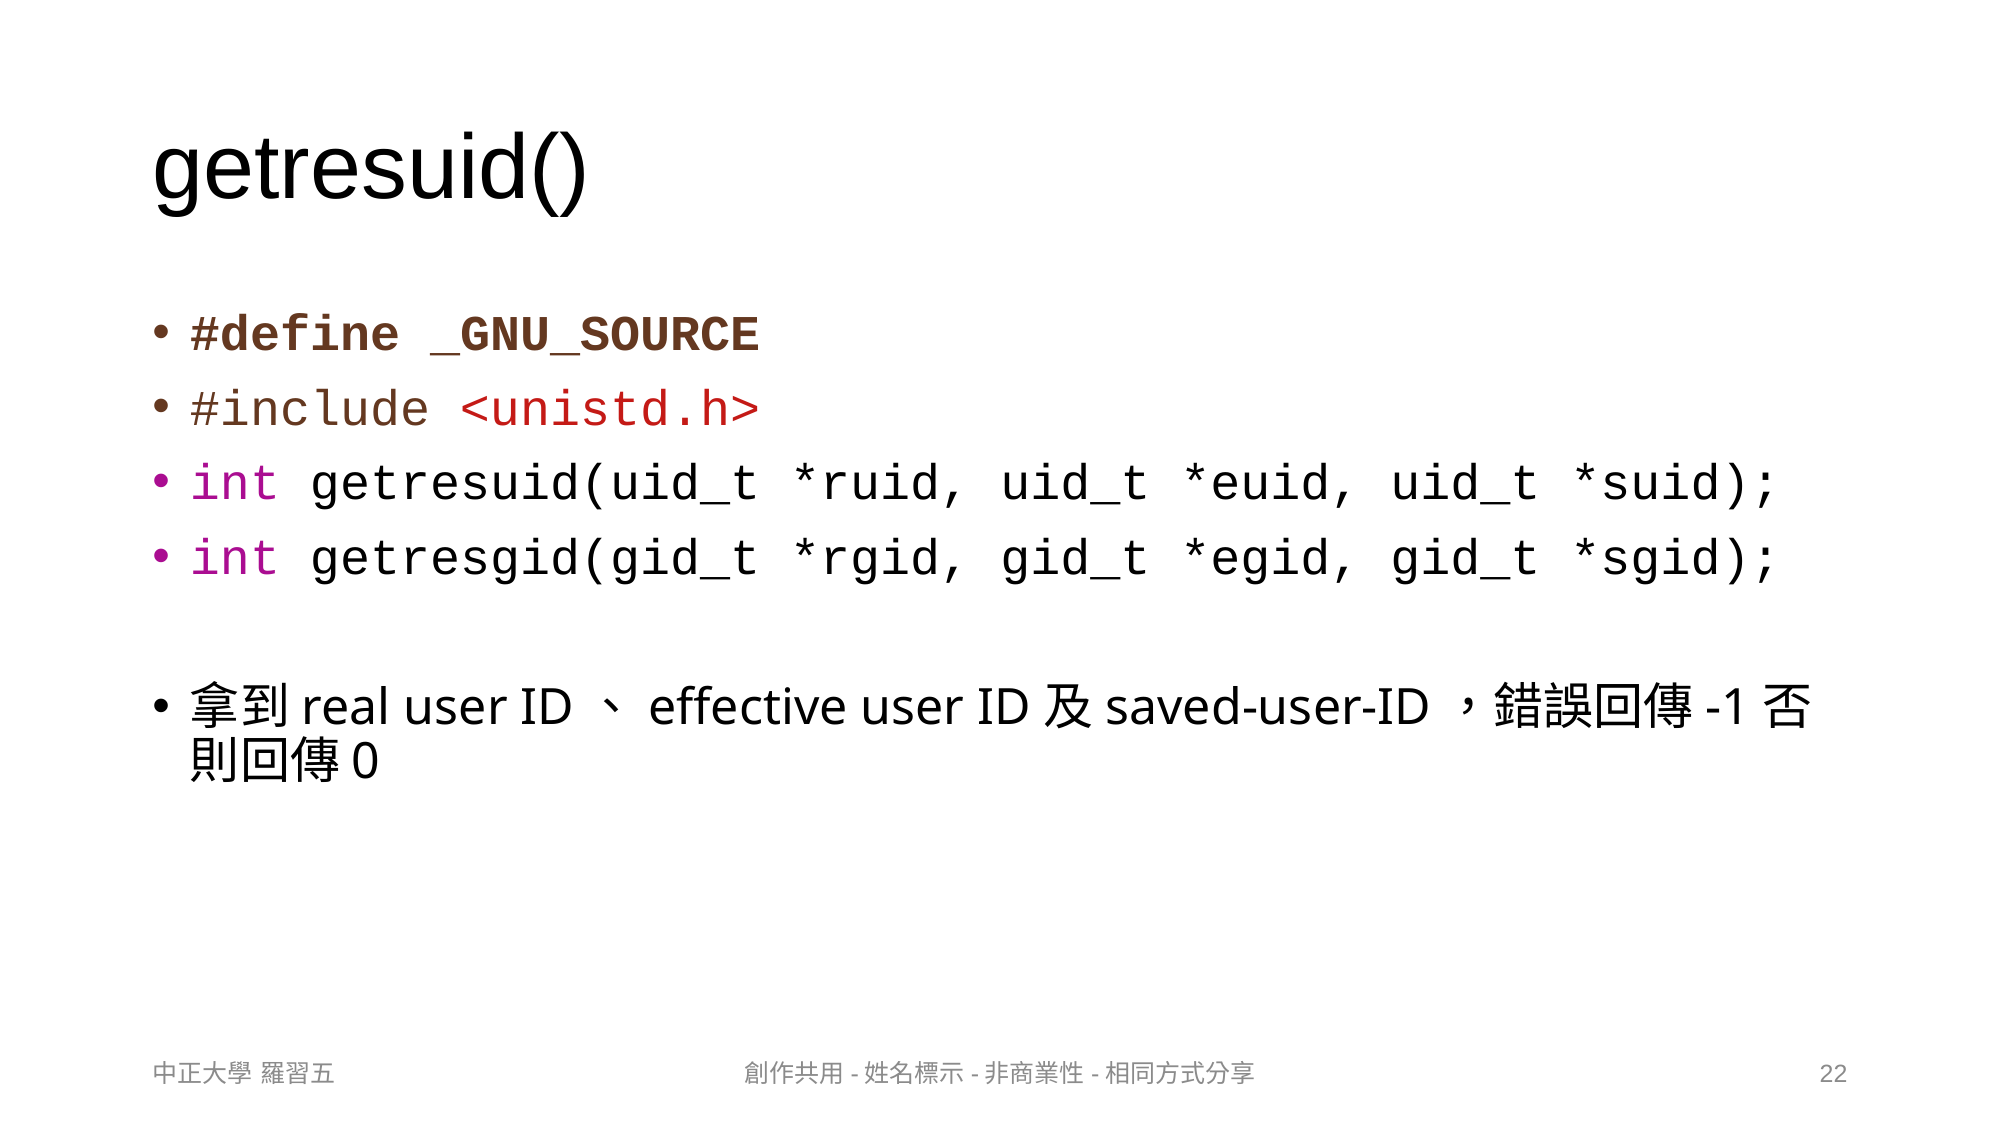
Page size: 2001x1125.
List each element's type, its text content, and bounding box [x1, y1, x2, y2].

slide_number 中正大學 羅習五 [137, 1042, 588, 1103]
text_box #define _GNU_SOURCE #include <unistd.h> int getresuid(uid_t *ruid, uid_t *euid, uid_t *suid); int getresgid(gid_t *rgid, gid_t *egid, gid_t *sgid); 拿到real user ID、effective user ID及saved-user-ID，錯誤回傳-1否則回傳0 [137, 299, 1863, 1014]
footer 創作共用-姓名標示-非商業性-相同方式分享 [662, 1042, 1338, 1103]
slide_number 22 [1412, 1042, 1863, 1103]
text_box getresuid() [137, 59, 1863, 278]
